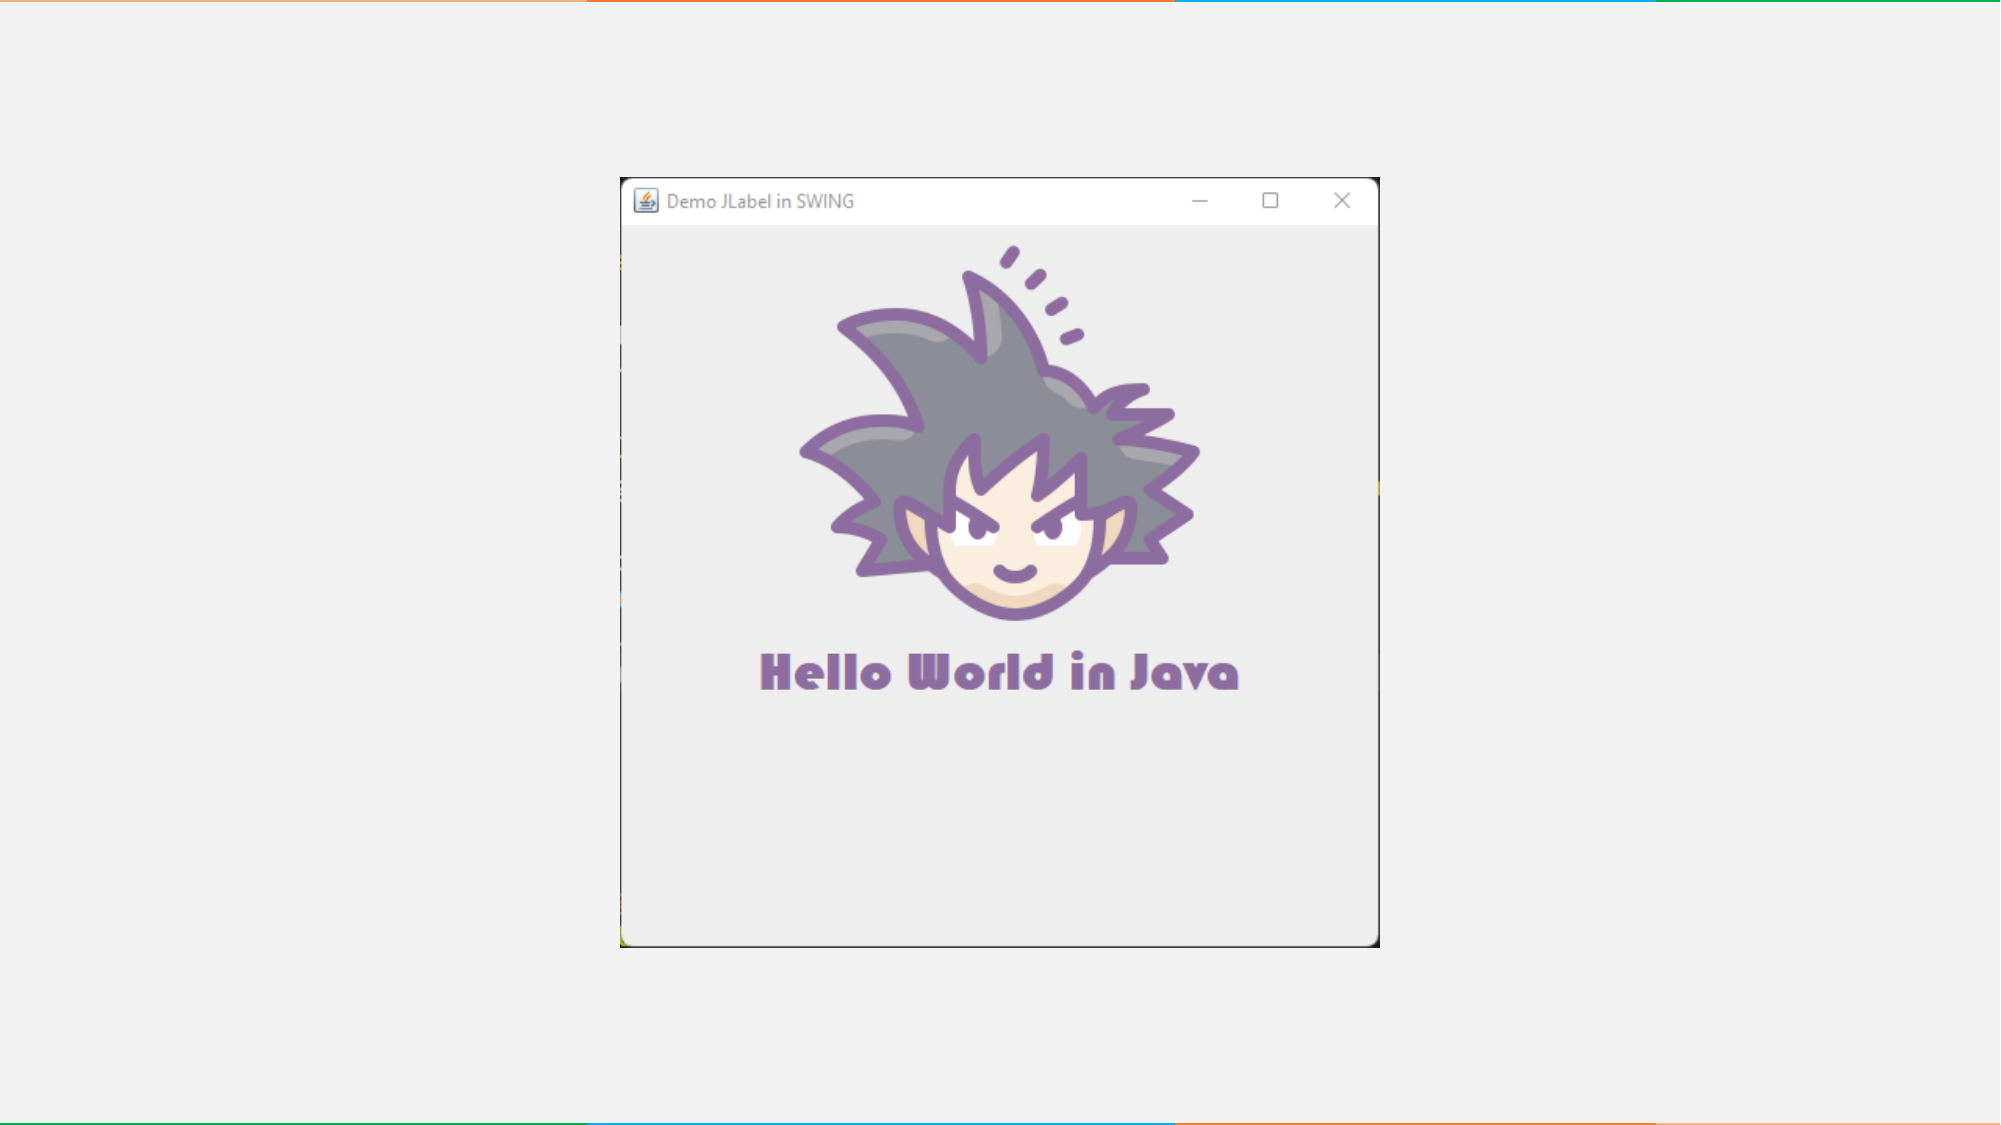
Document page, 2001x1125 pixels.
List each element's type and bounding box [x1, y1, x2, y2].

picture [620, 177, 1380, 948]
